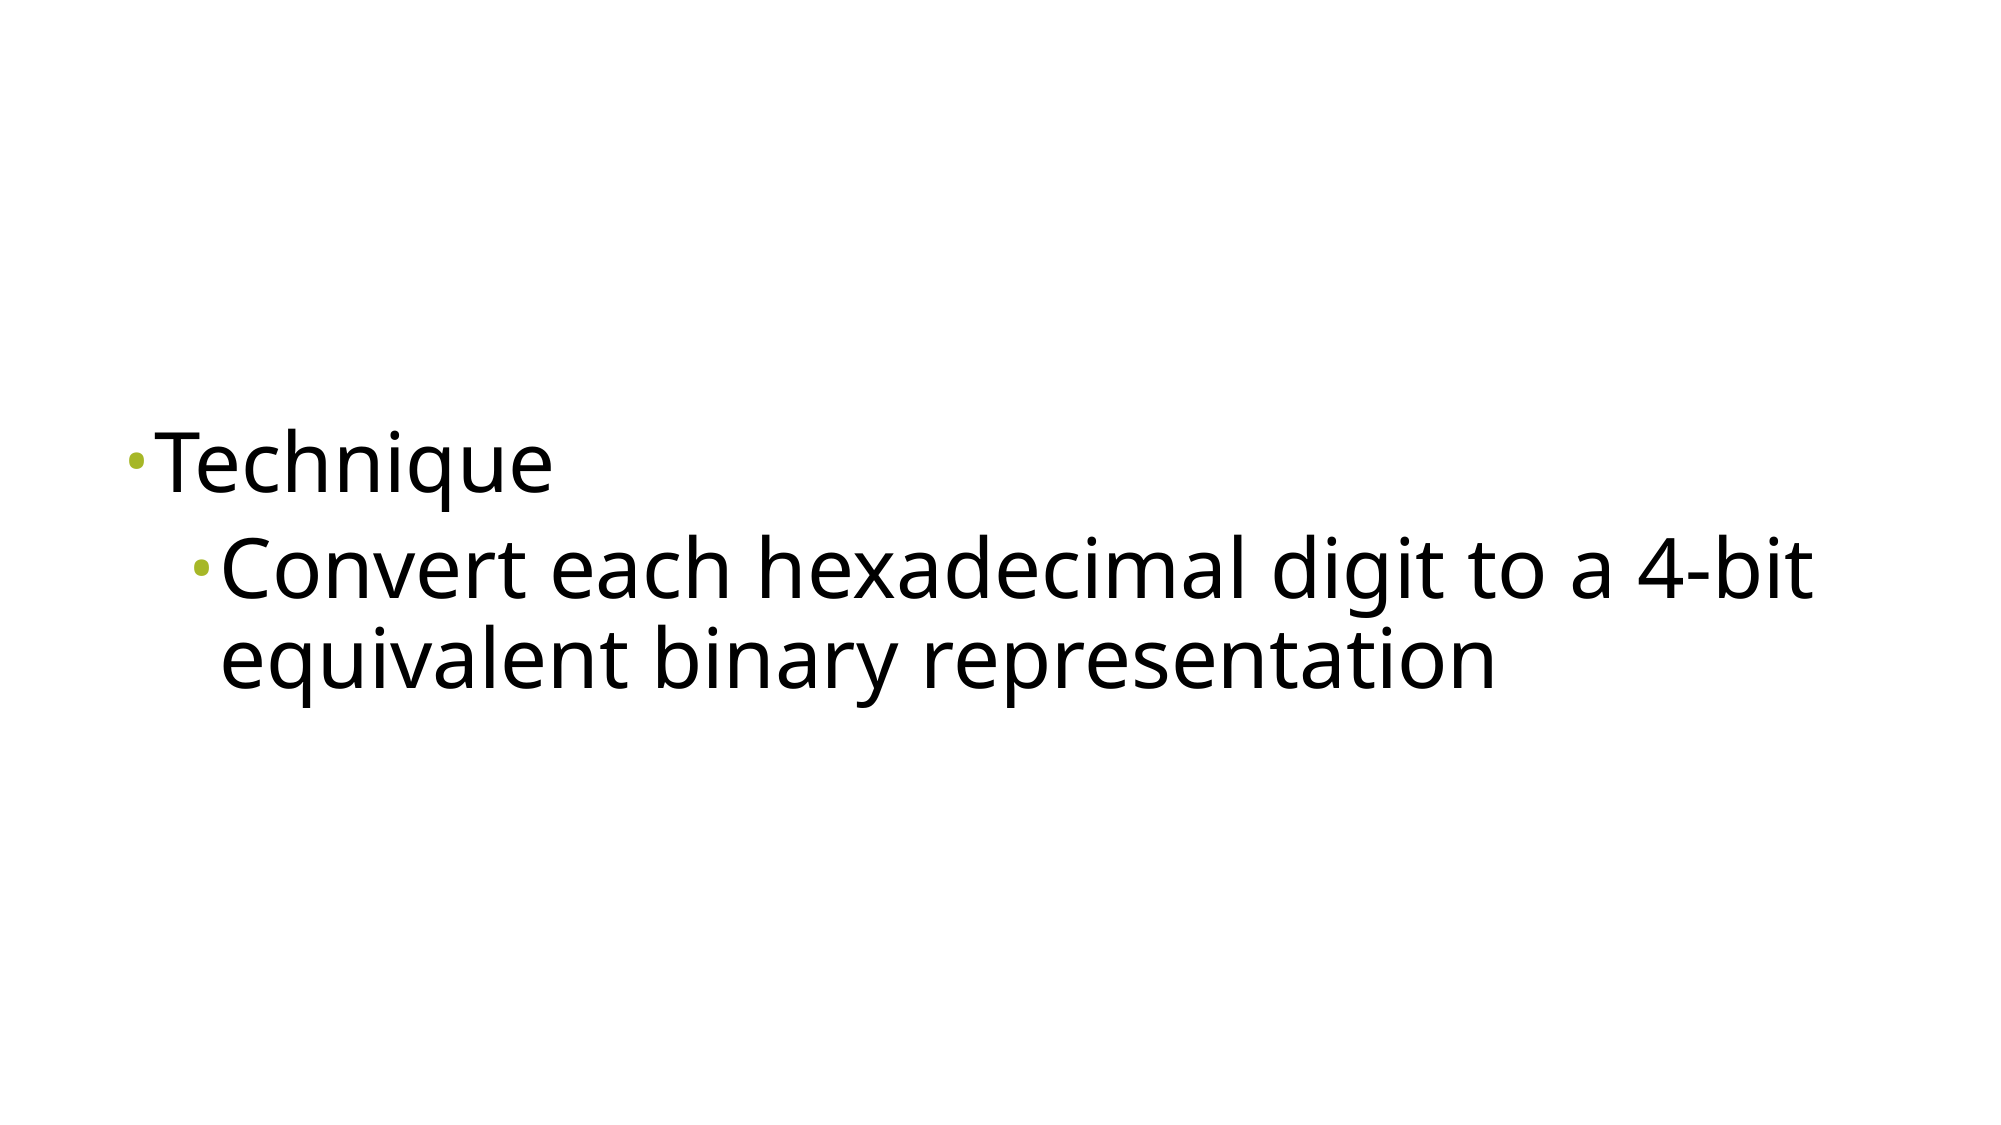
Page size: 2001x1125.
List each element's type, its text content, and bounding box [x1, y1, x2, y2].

text_box Technique Convert each hexadecimal digit to a 4-bit equivalent binary representation [82, 105, 1891, 1021]
